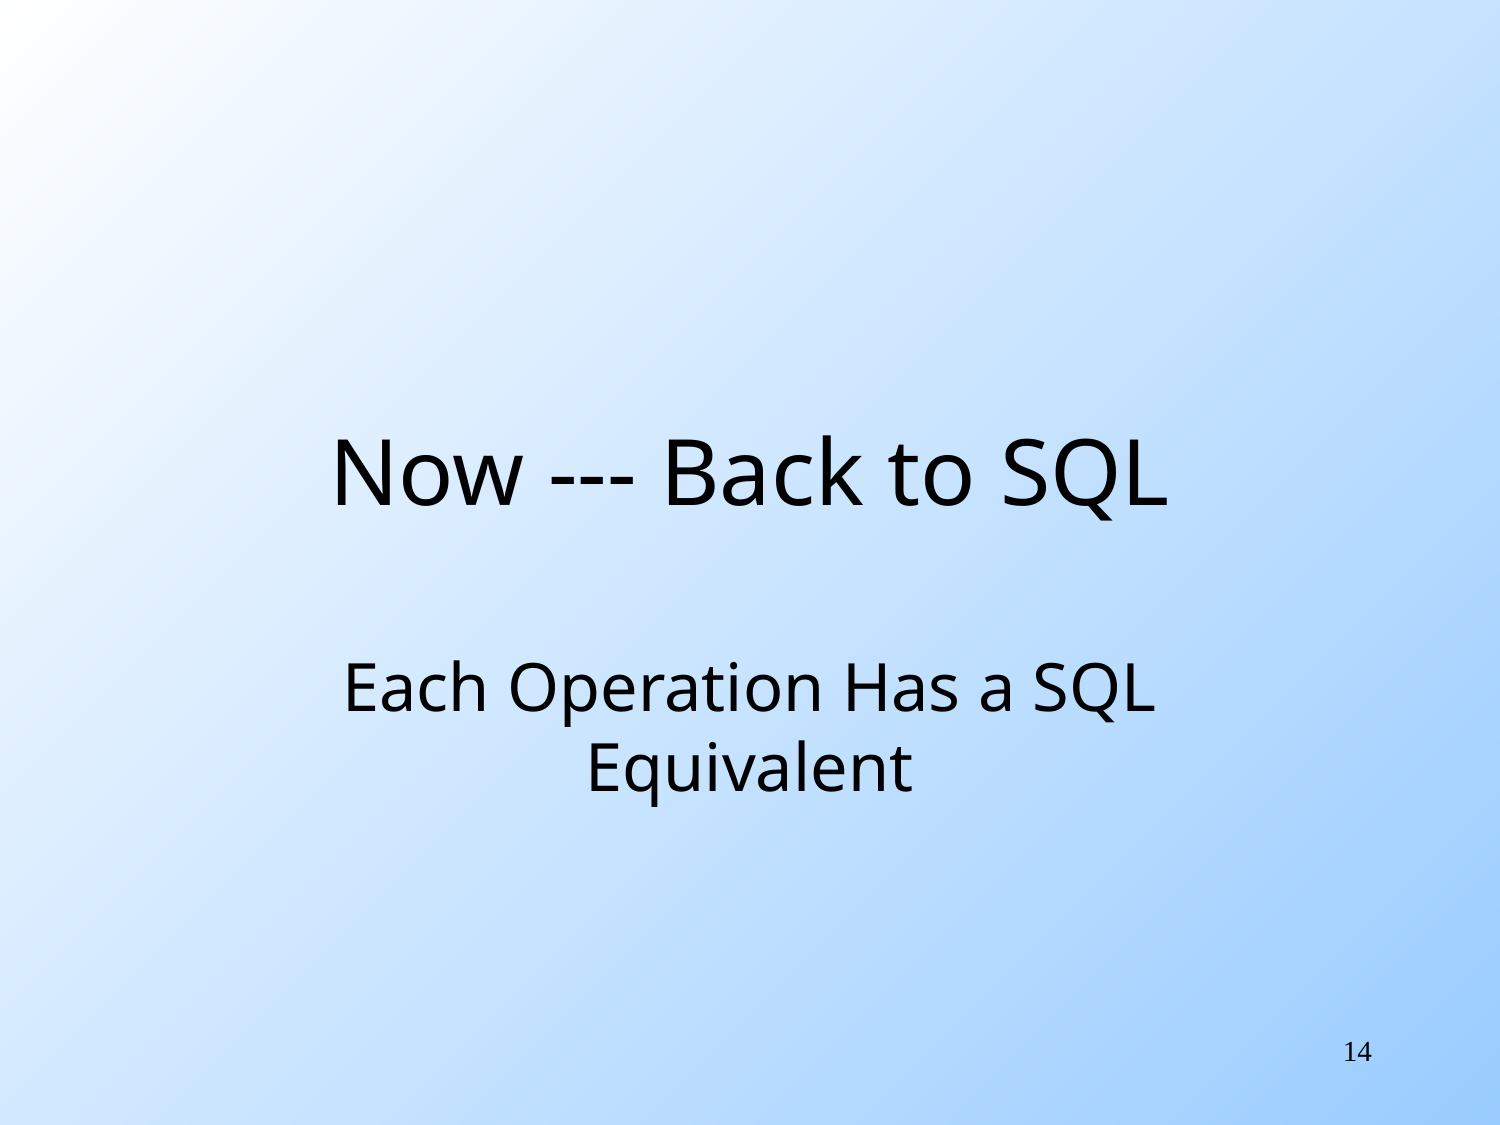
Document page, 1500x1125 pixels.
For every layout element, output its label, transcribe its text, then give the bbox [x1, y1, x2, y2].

subtitle Each Operation Has a SQL Equivalent [224, 637, 1276, 926]
title Now --- Back to SQL [112, 374, 1388, 563]
slide_number 14 [1074, 1024, 1388, 1101]
